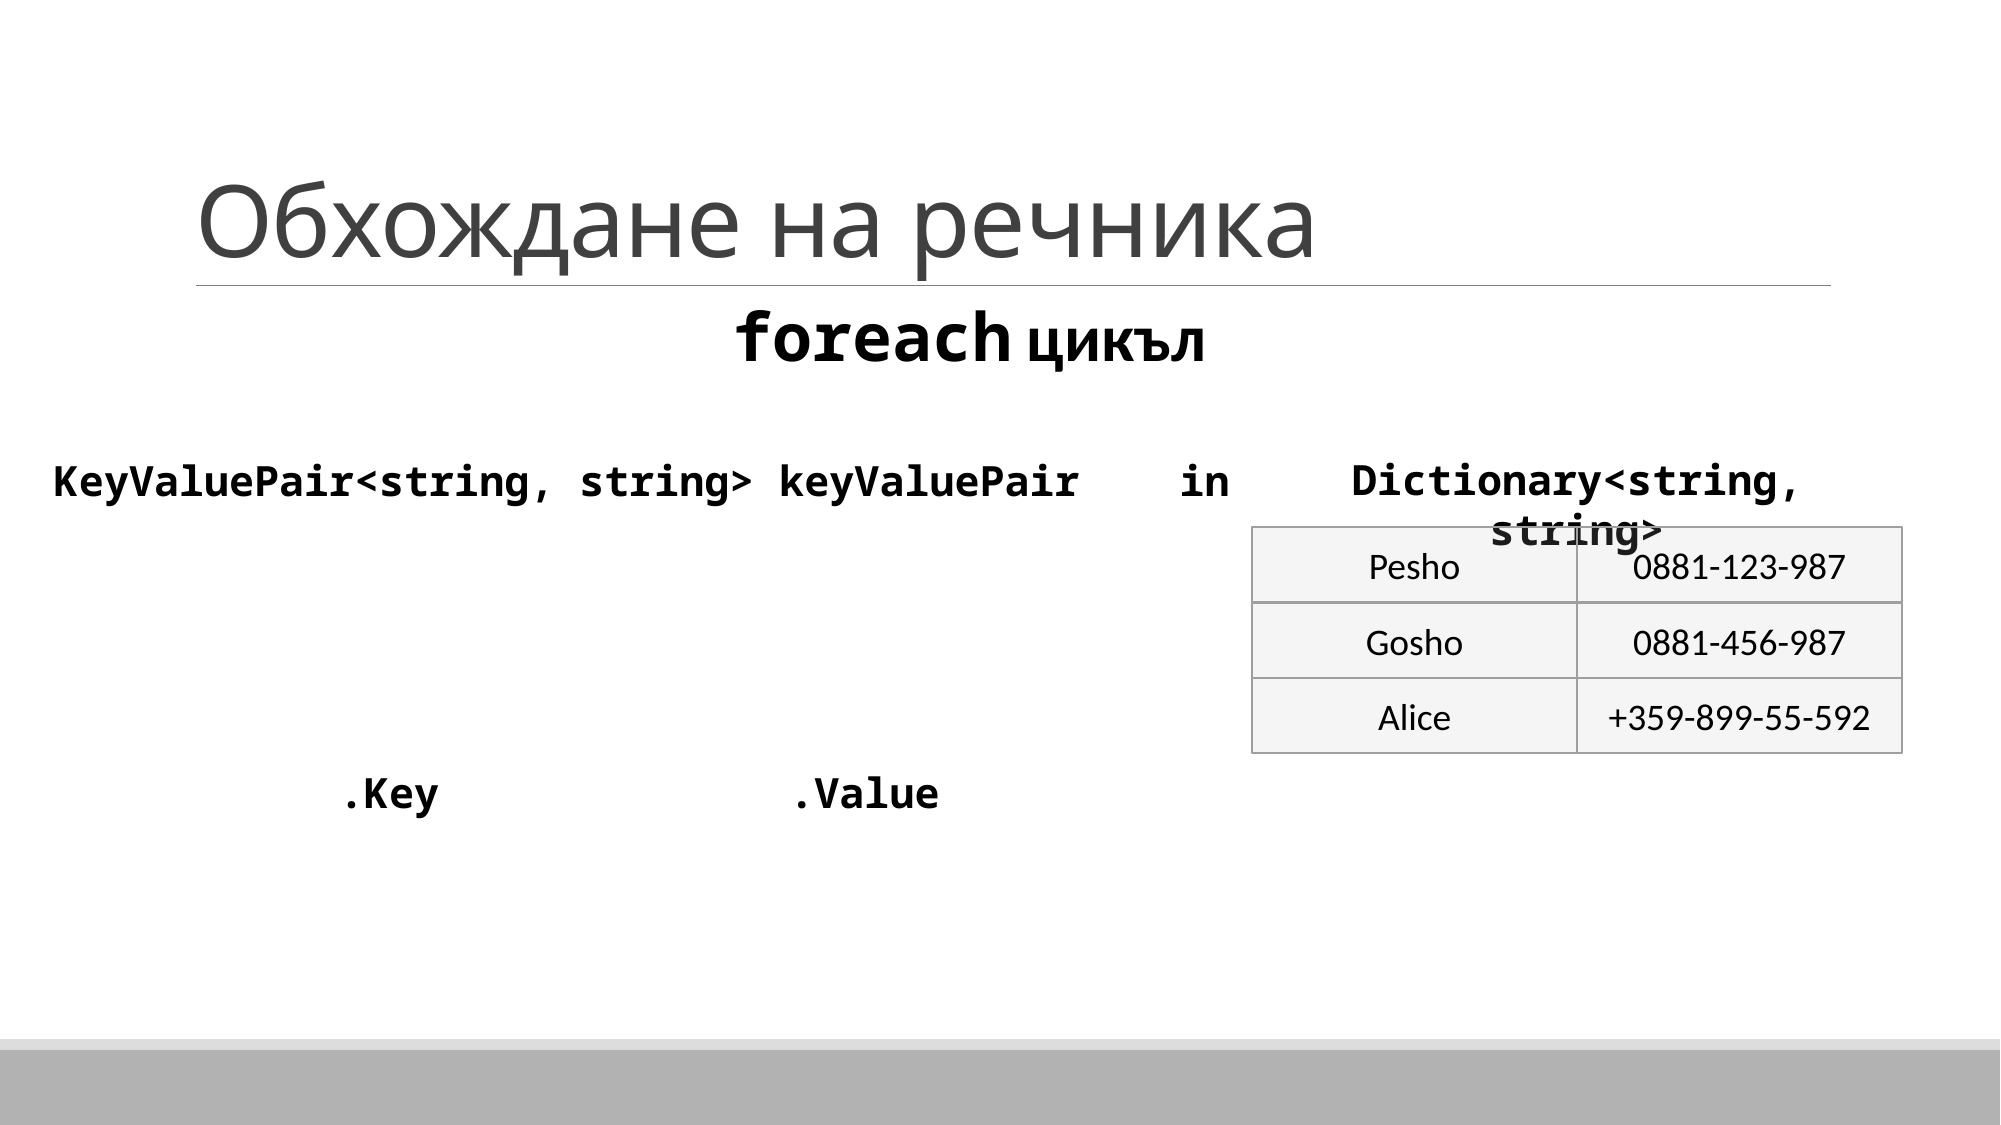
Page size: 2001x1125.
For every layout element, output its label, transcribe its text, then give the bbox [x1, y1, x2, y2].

text_box .Key .Value [28, 759, 1250, 825]
text_box Dictionary<string, string> [1252, 446, 1903, 527]
text_box 0881-123-987 [1577, 527, 1903, 603]
text_box 0881-456-987 [1578, 603, 1903, 679]
title Обхождане на речника [180, 47, 1830, 285]
text_box Alice [1252, 679, 1577, 754]
text_box Pesho [1252, 527, 1577, 603]
text_box KeyValuePair<string, string> keyValuePair in [30, 446, 1252, 512]
text_box Gosho [1252, 603, 1578, 679]
text_box foreach цикъл [358, 286, 1580, 382]
text_box +359-899-55-592 [1577, 679, 1903, 754]
